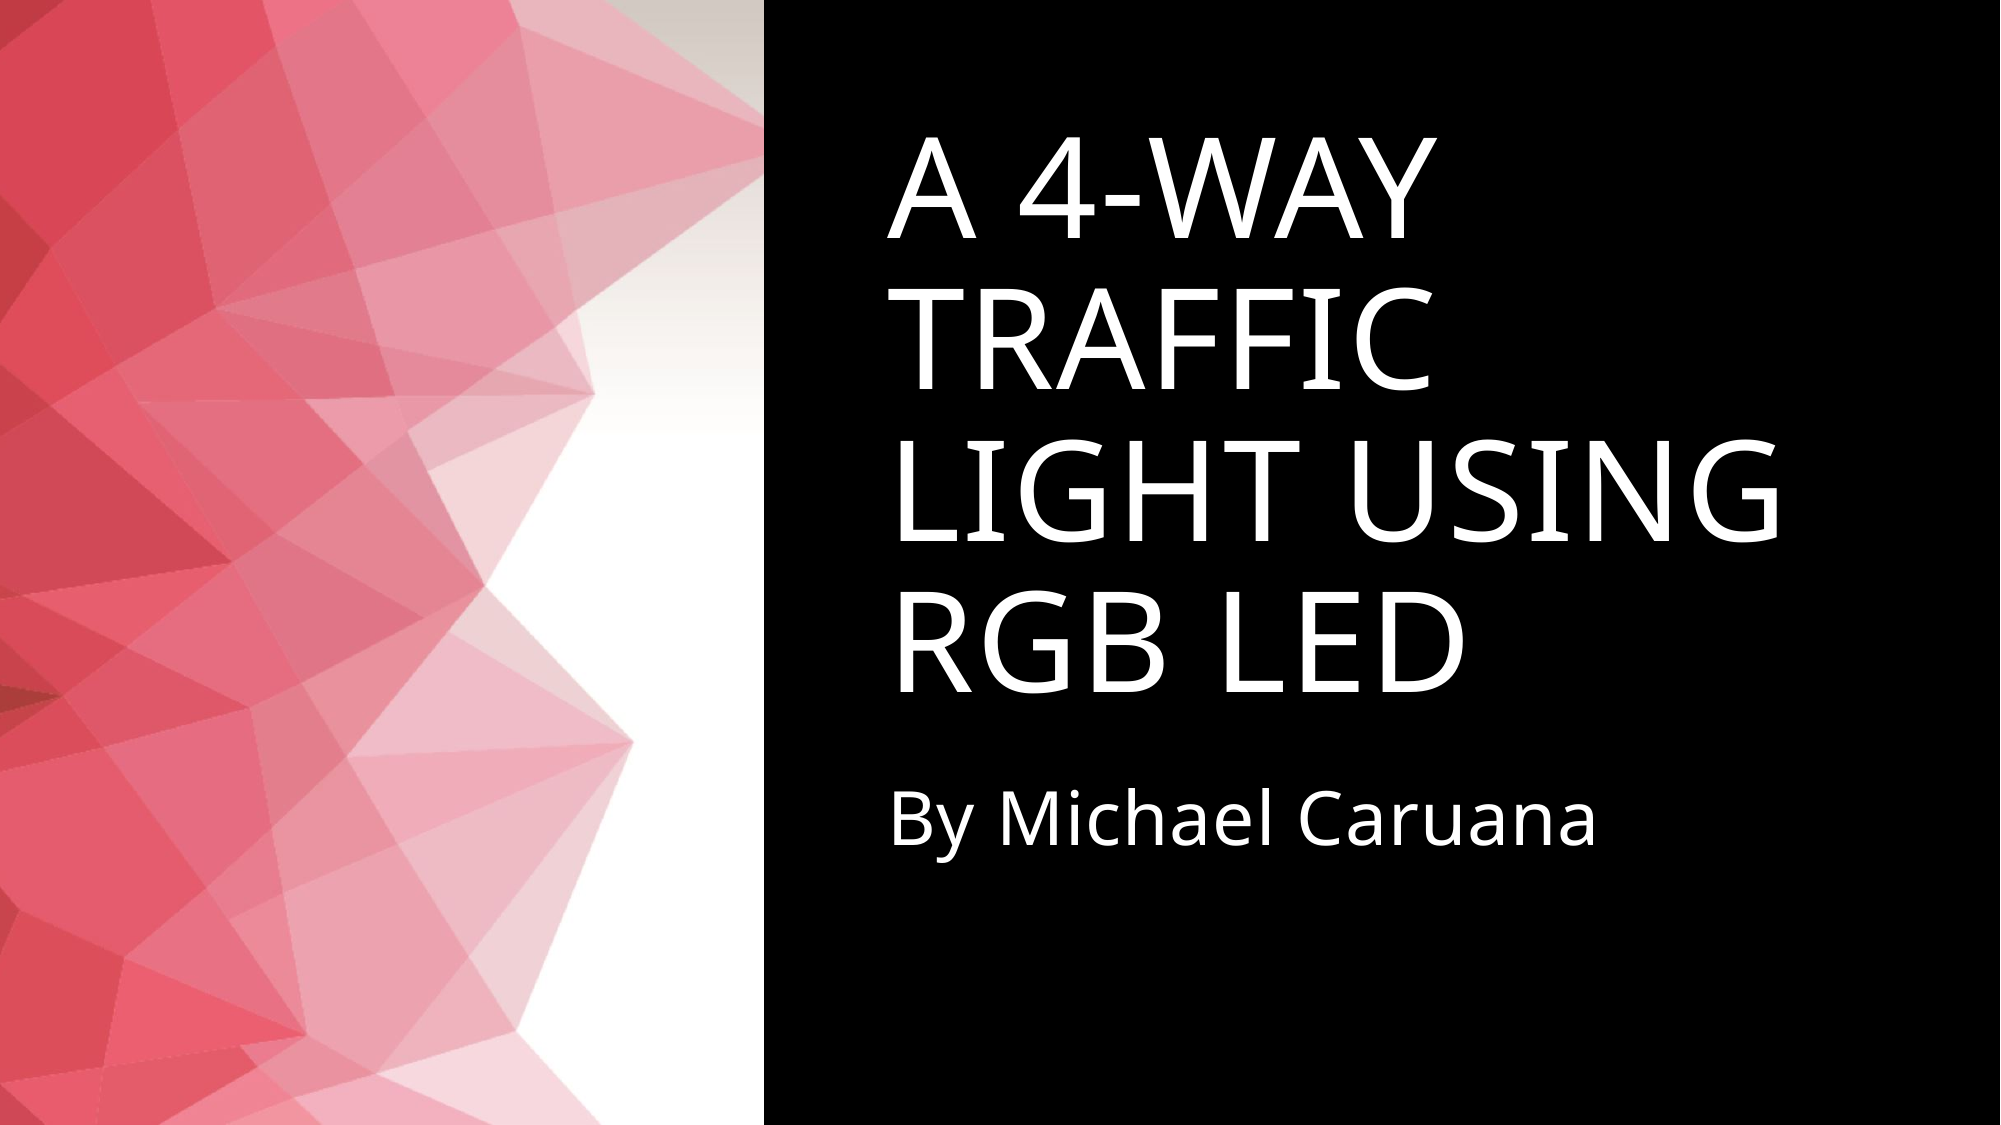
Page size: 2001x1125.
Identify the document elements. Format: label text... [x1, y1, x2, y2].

title A 4-Way Traffic Light using RGB LED [872, 104, 1843, 731]
text_box [764, 0, 2000, 1125]
subtitle By Michael Caruana [872, 762, 1843, 983]
picture [0, 0, 764, 1125]
